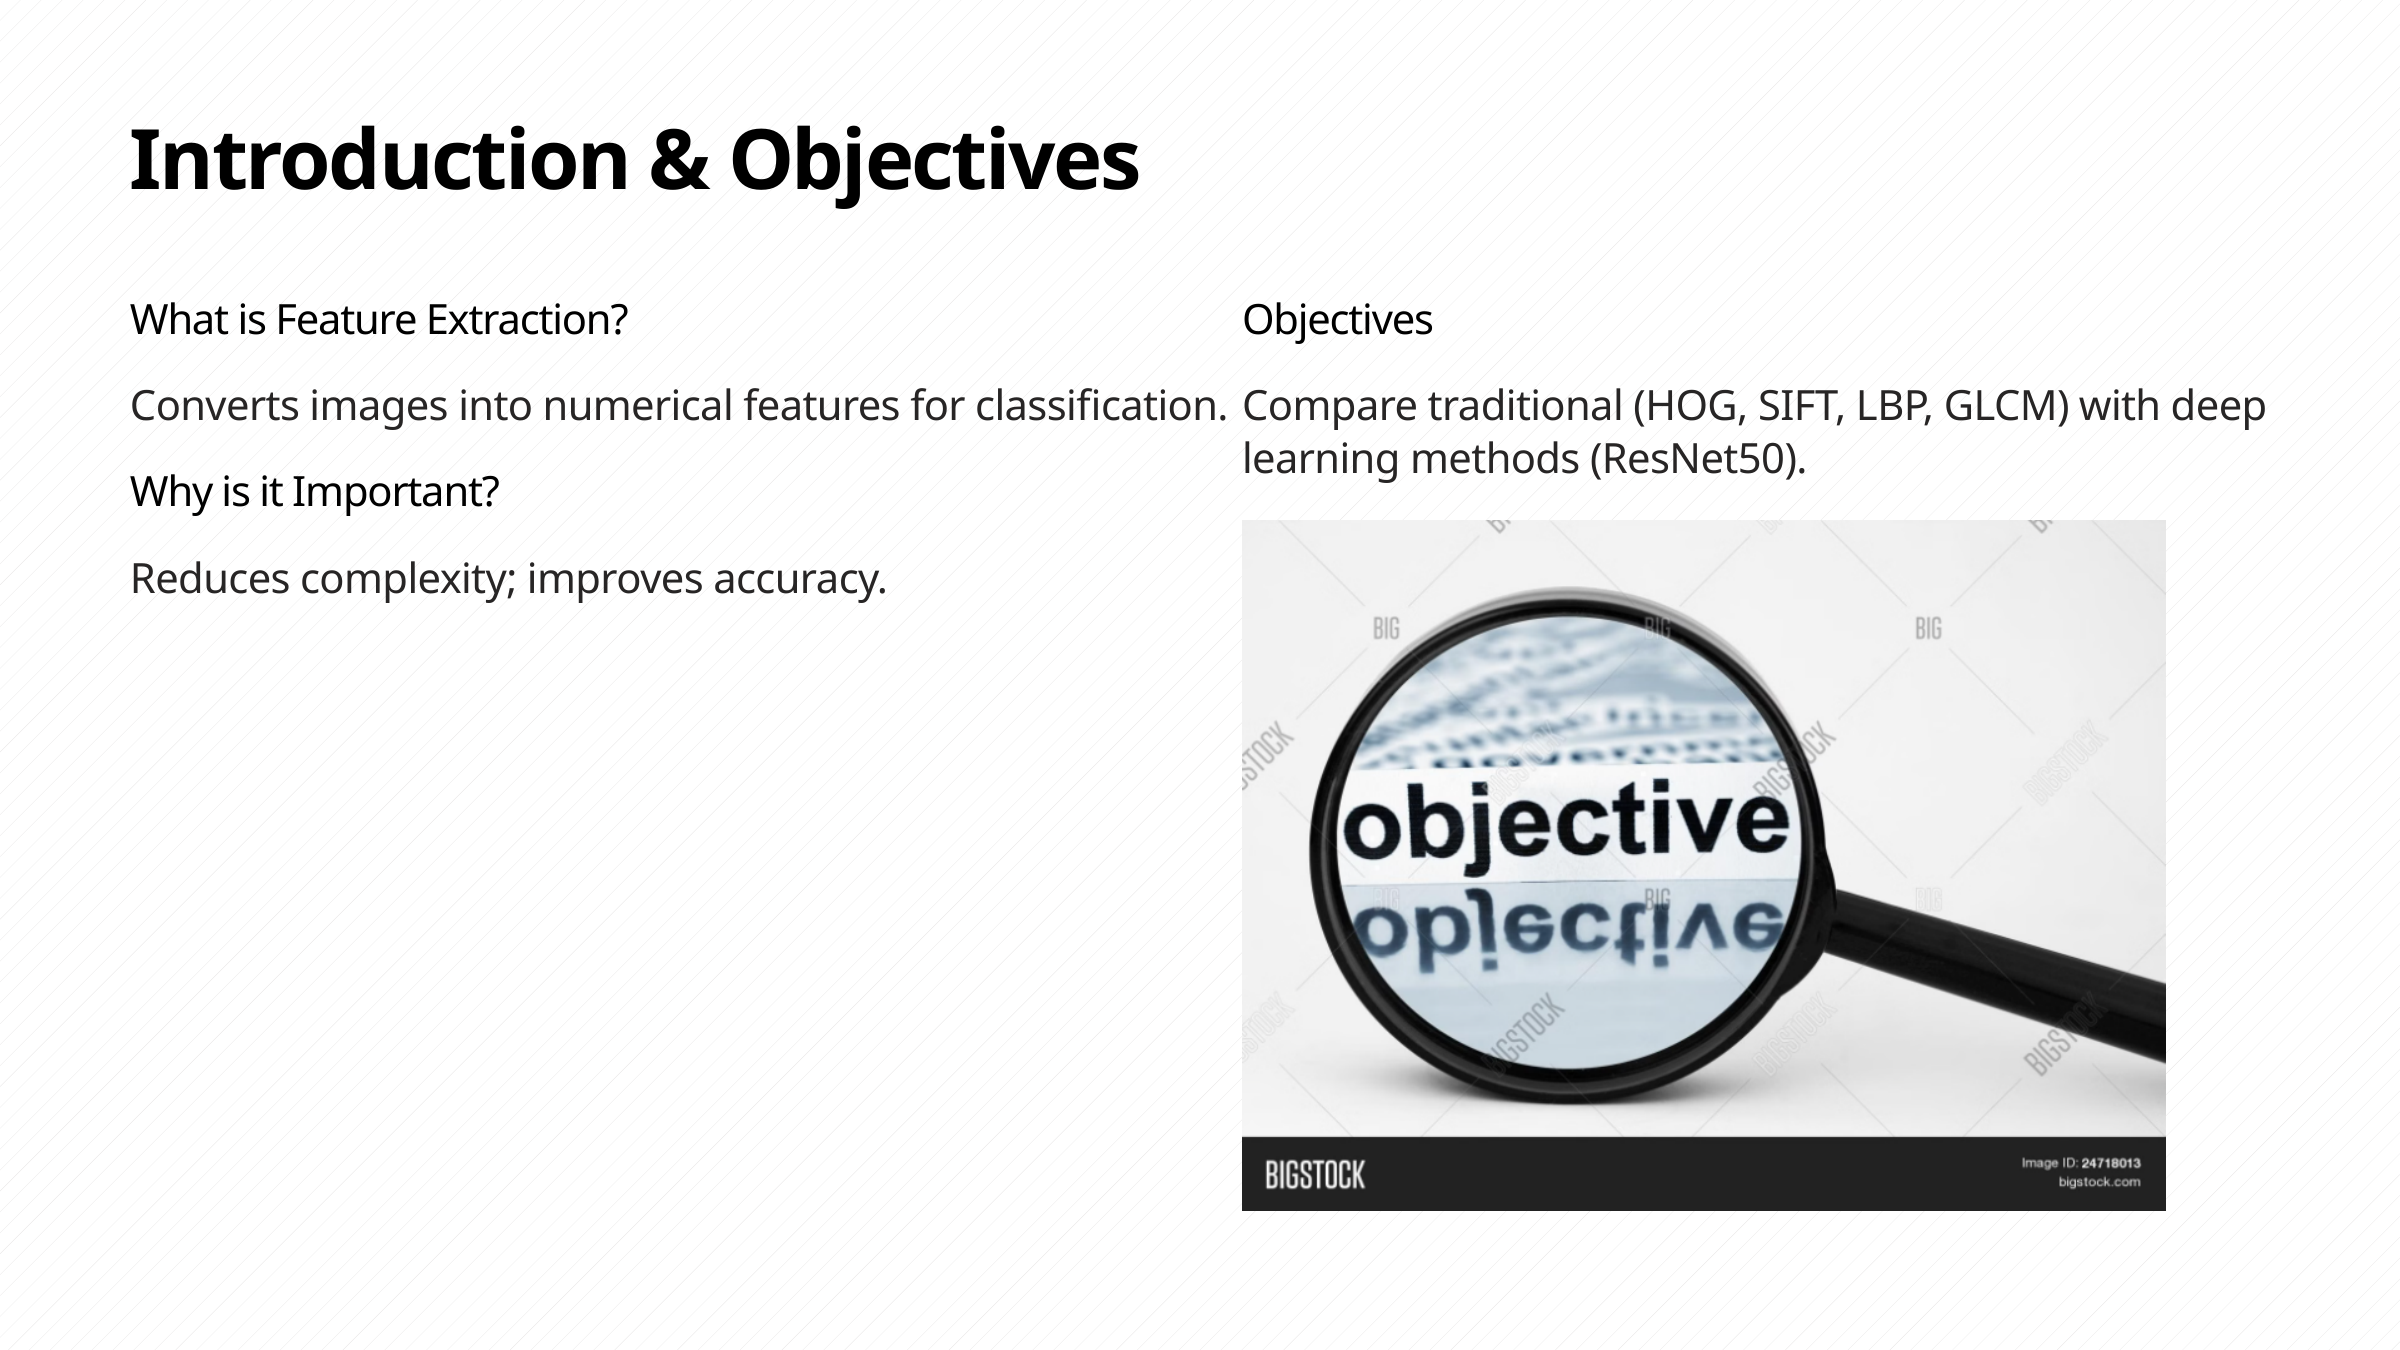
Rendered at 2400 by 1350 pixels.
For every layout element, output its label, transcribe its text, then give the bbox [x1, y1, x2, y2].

text_box Compare traditional (HOG, SIFT, LBP, GLCM) with deep learning methods (ResNet50). [1241, 376, 2272, 484]
picture [1241, 520, 2166, 1211]
text_box Why is it Important? [130, 463, 549, 516]
text_box What is Feature Extraction? [130, 290, 658, 343]
text_box Objectives [1241, 290, 1661, 343]
text_box Introduction & Objectives [130, 102, 1101, 207]
text_box Reduces complexity; improves accuracy. [130, 548, 1160, 603]
text_box Converts images into numerical features for classification. [130, 376, 1160, 430]
